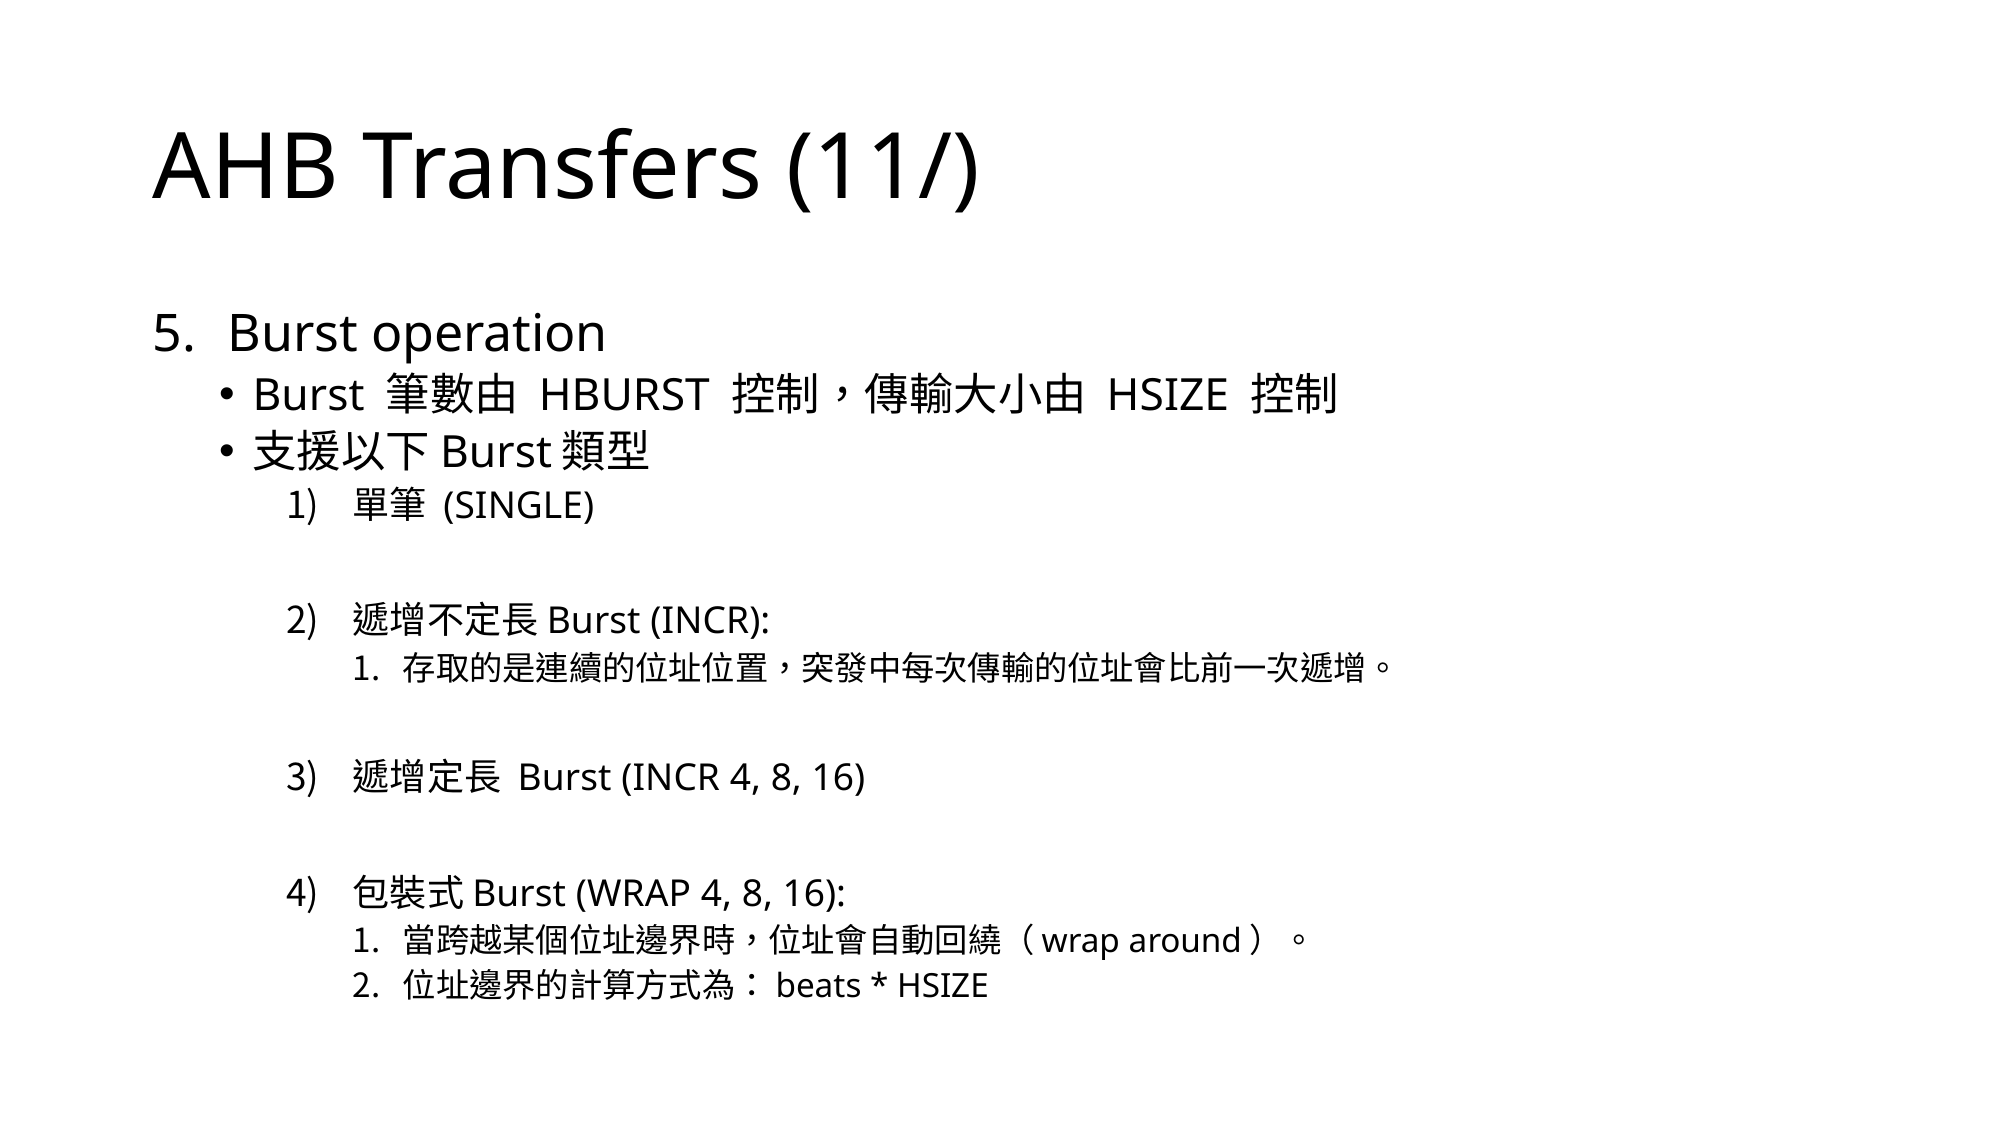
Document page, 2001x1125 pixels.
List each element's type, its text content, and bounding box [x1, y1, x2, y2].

list Burst operation Burst 筆數由 HBURST 控制，傳輸大小由 HSIZE 控制 支援以下Burst類型 單筆 (SINGLE) 遞增不定長Burst (INCR): 存取的是連續的位址位置，突發中每次傳輸的位址會比前一次遞增。 遞增定長 Burst (INCR 4, 8, 16) 包裝式Burst (WRAP 4, 8, 16): 當跨越某個位址邊界時，位址會自動回繞（wrap around）。 位址邊界的計算方式為：beats * HSIZE [137, 299, 1863, 1014]
title AHB Transfers (11/) [137, 59, 1863, 278]
